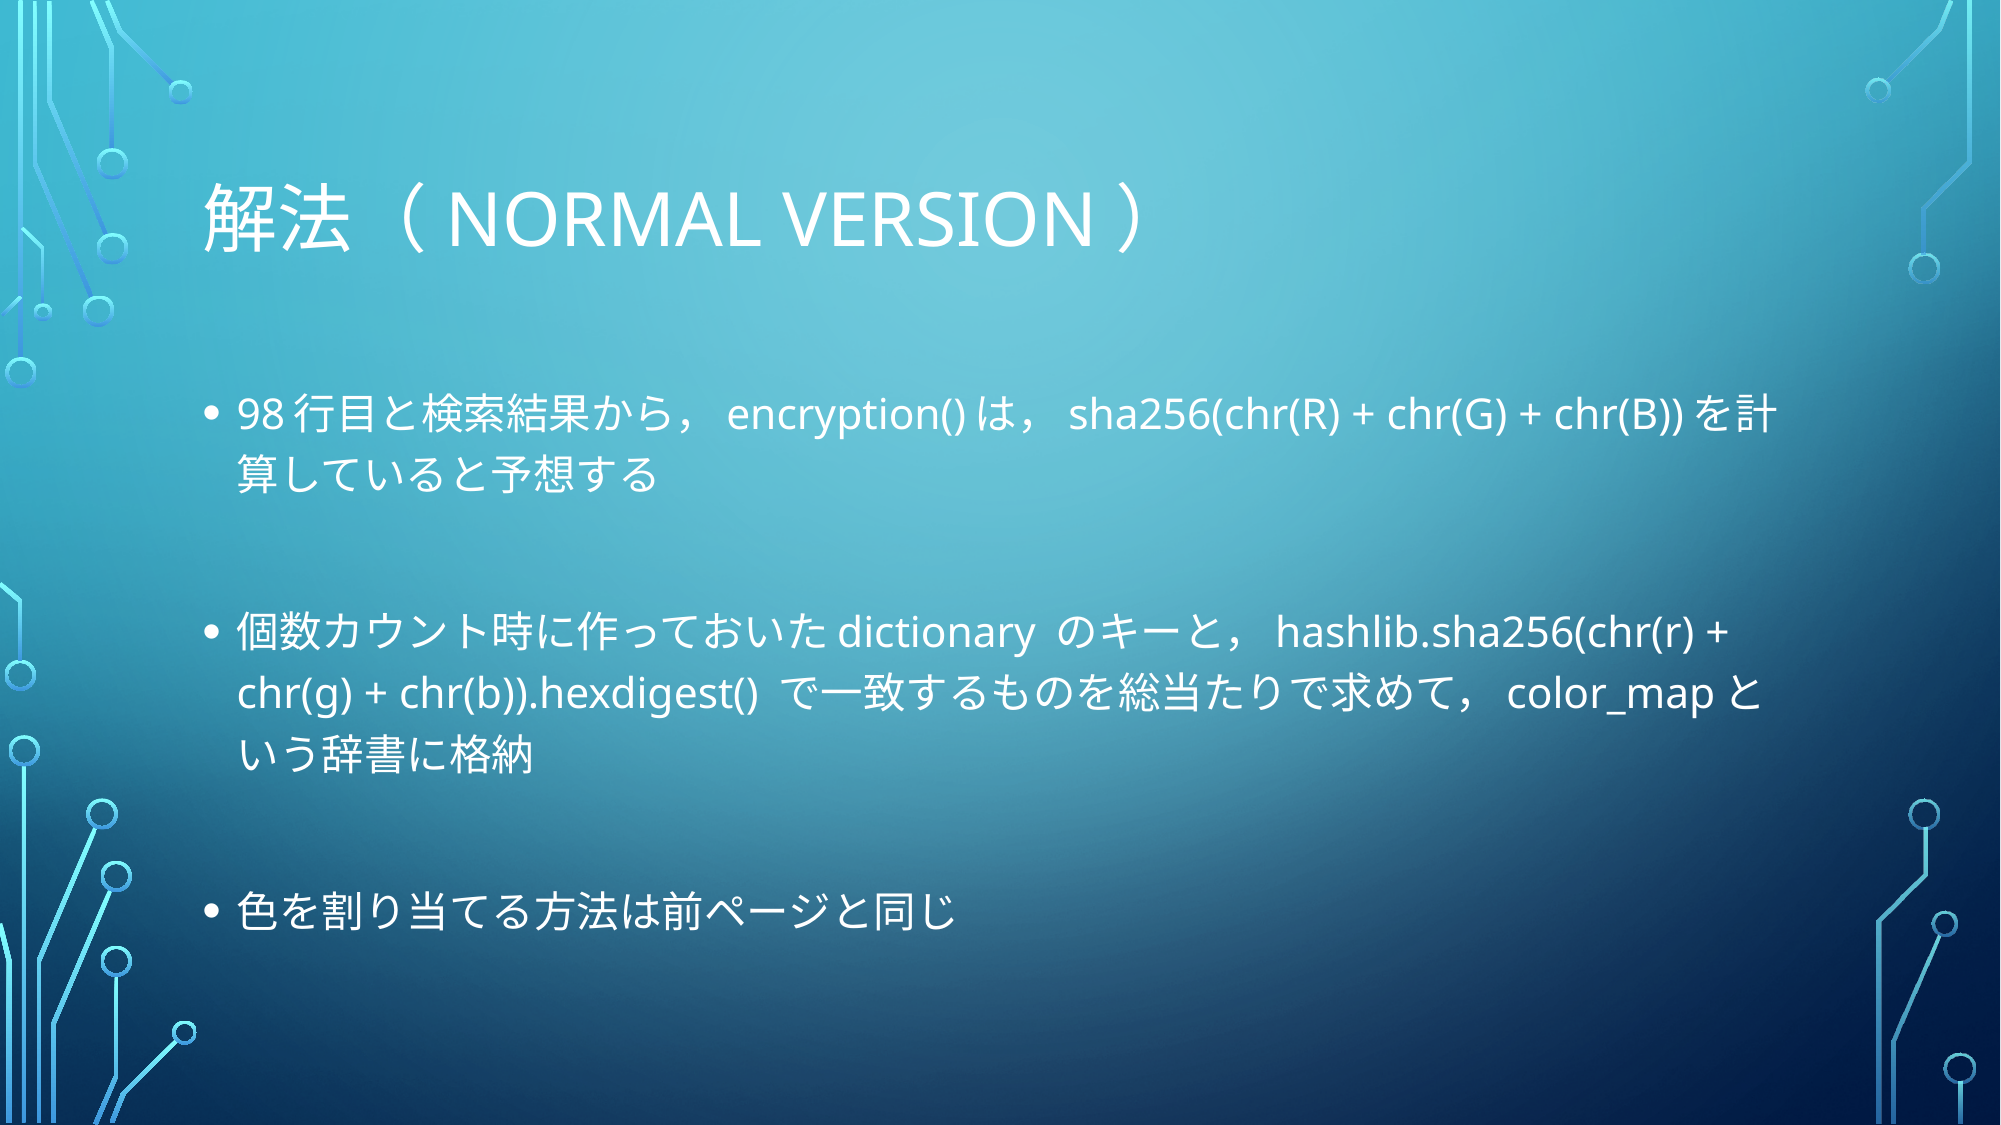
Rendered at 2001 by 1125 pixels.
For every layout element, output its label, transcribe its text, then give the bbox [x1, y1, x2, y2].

list 98行目と検索結果から，encryption()は，sha256(chr(R) + chr(G) + chr(B))を計算していると予想する 個数カウント時に作っておいたdictionary のキーと，hashlib.sha256(chr(r) + chr(g) + chr(b)).hexdigest() で一致するものを総当たりで求めて，color_mapという辞書に格納 色を割り当てる方法は前ページと同じ [187, 369, 1813, 950]
title 解法（normal version） [187, 101, 1813, 344]
